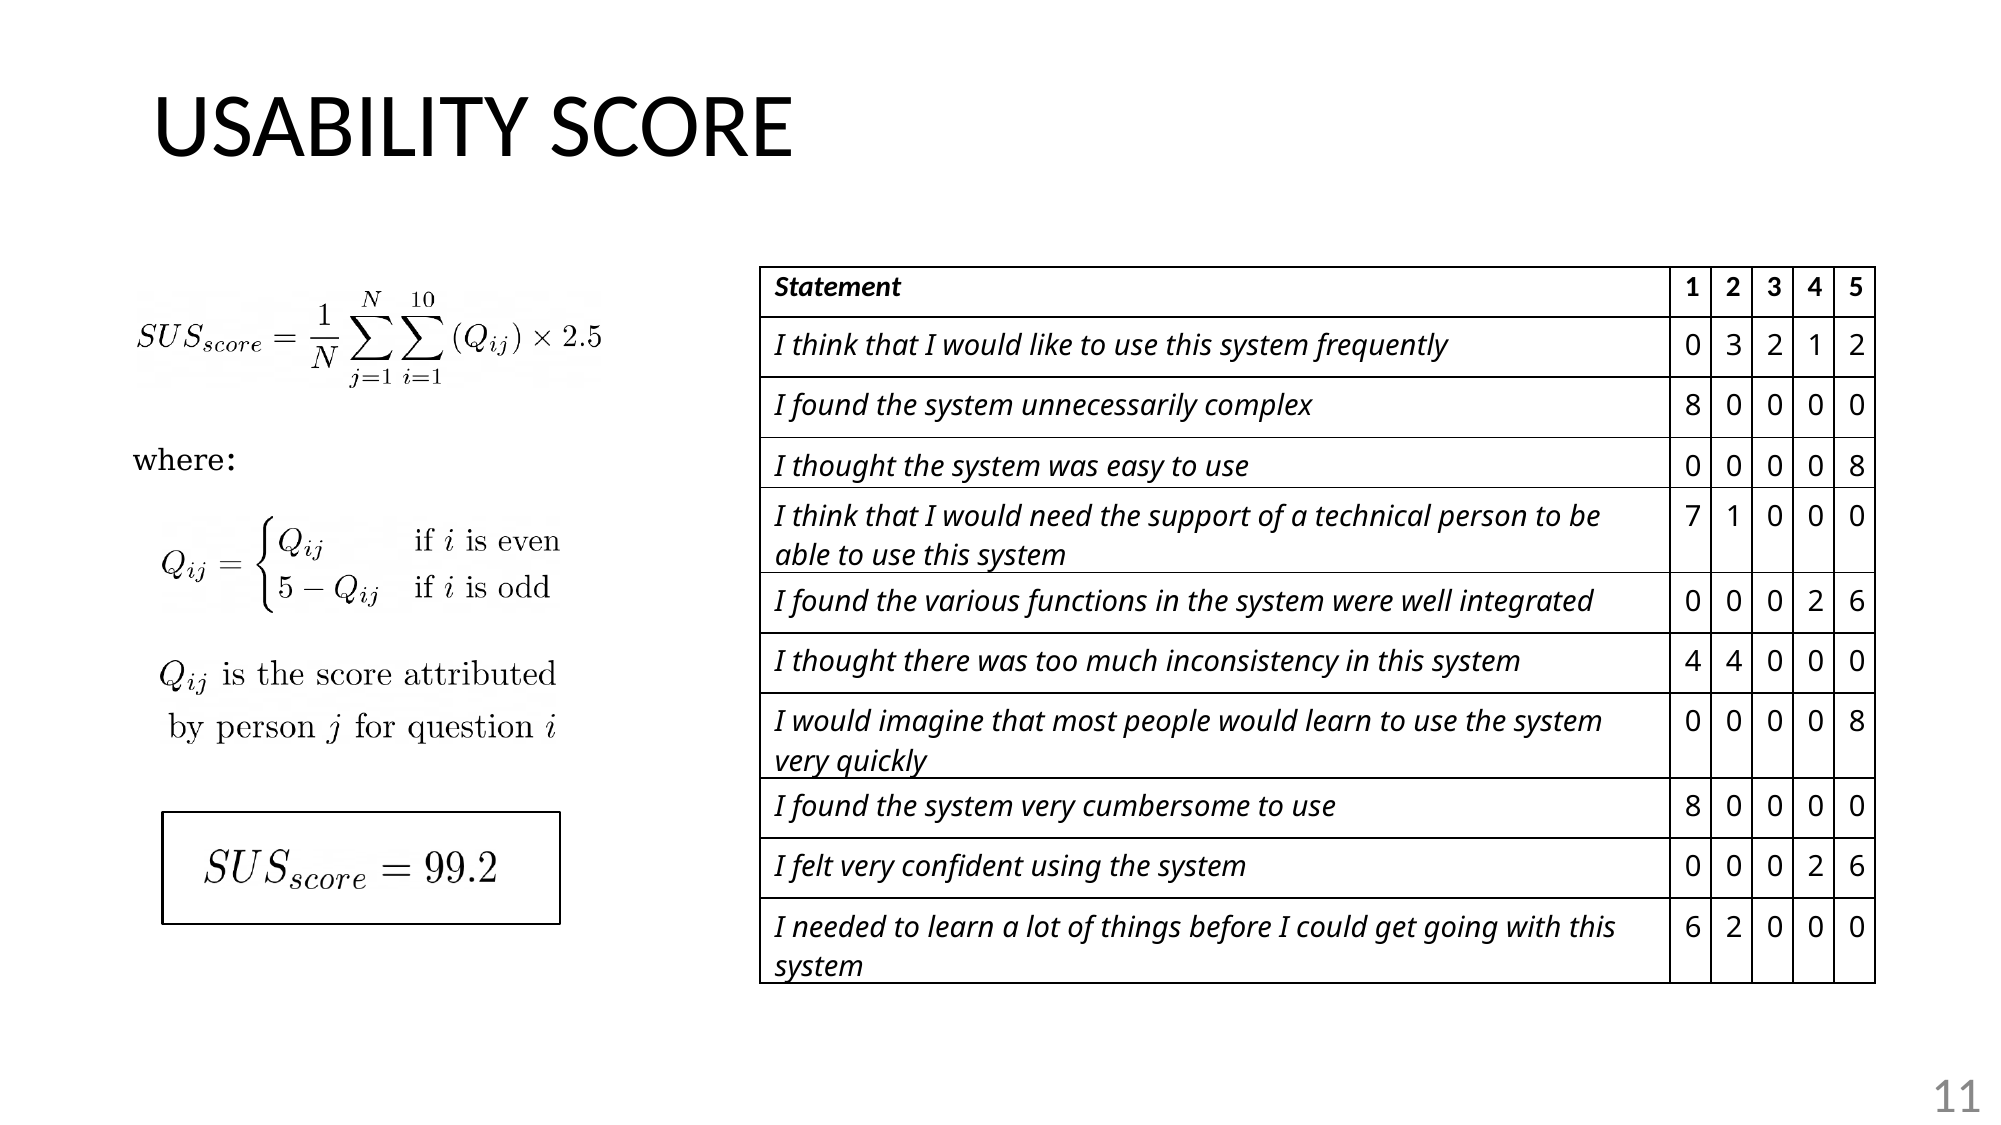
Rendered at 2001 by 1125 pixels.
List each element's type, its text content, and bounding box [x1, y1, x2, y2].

table_cell 8 [1671, 779, 1710, 837]
table_cell 4 [1671, 634, 1710, 692]
table_cell 7 [1671, 488, 1710, 572]
table_cell 2 [1712, 899, 1751, 982]
table_cell I needed to learn a lot of things before I could get going with this system [761, 899, 1669, 982]
table_cell 0 [1835, 378, 1874, 437]
table_cell 4 [1712, 634, 1751, 692]
table_cell 8 [1835, 694, 1874, 777]
table_cell 6 [1671, 899, 1710, 982]
table_cell 0 [1753, 634, 1792, 692]
table_cell 0 [1753, 899, 1792, 982]
table_header 2 [1712, 268, 1751, 316]
table_header 4 [1794, 268, 1833, 316]
table_cell I felt very confident using the system [761, 839, 1669, 897]
table_header 1 [1671, 268, 1710, 316]
table_cell 0 [1753, 438, 1792, 487]
table_cell I think that I would like to use this system frequently [761, 318, 1669, 376]
table_cell 6 [1835, 839, 1874, 897]
table_cell I found the various functions in the system were well integrated [761, 573, 1669, 632]
table_cell 0 [1835, 488, 1874, 572]
table_cell 2 [1753, 318, 1792, 376]
table_cell 0 [1671, 694, 1710, 777]
table_cell I thought there was too much inconsistency in this system [761, 634, 1669, 692]
table_cell 0 [1835, 899, 1874, 982]
table_header Statement [761, 268, 1669, 316]
table_cell 8 [1671, 378, 1710, 437]
table_cell 0 [1712, 839, 1751, 897]
table_cell 0 [1794, 438, 1833, 487]
table_cell 0 [1835, 779, 1874, 837]
table_cell 0 [1794, 694, 1833, 777]
table_cell I would imagine that most people would learn to use the system very quickly [761, 694, 1669, 777]
table_cell 0 [1753, 573, 1792, 632]
table_cell 0 [1712, 694, 1751, 777]
table_cell 1 [1712, 488, 1751, 572]
table_cell 0 [1794, 634, 1833, 692]
slide_number 11 [1925, 1072, 1992, 1125]
table_cell 0 [1753, 694, 1792, 777]
table_cell I think that I would need the support of a technical person to be able to use this system [761, 488, 1669, 572]
table_cell 0 [1794, 899, 1833, 982]
table_cell 2 [1794, 839, 1833, 897]
text_box USABILITY SCORE [150, 62, 1369, 175]
table_cell 2 [1794, 573, 1833, 632]
table_cell 0 [1712, 438, 1751, 487]
table_cell 0 [1712, 378, 1751, 437]
table_cell I thought the system was easy to use [761, 438, 1669, 487]
table_header 5 [1835, 268, 1874, 316]
table_cell 0 [1753, 839, 1792, 897]
table_cell I found the system unnecessarily complex [761, 378, 1669, 437]
table_cell 0 [1753, 488, 1792, 572]
table_header 3 [1753, 268, 1792, 316]
table_cell 6 [1835, 573, 1874, 632]
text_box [124, 290, 601, 925]
table_cell 0 [1671, 438, 1710, 487]
table_cell 0 [1753, 378, 1792, 437]
table_cell 0 [1712, 779, 1751, 837]
table_cell 0 [1794, 378, 1833, 437]
table_cell 1 [1794, 318, 1833, 376]
table_cell 0 [1835, 634, 1874, 692]
table_cell 8 [1835, 438, 1874, 487]
table_cell 3 [1712, 318, 1751, 376]
table_cell 0 [1671, 839, 1710, 897]
table_cell 0 [1753, 779, 1792, 837]
table_cell 0 [1712, 573, 1751, 632]
table_cell 2 [1835, 318, 1874, 376]
table_cell 0 [1671, 573, 1710, 632]
table_cell I found the system very cumbersome to use [761, 779, 1669, 837]
table_cell 0 [1794, 488, 1833, 572]
table_cell 0 [1794, 779, 1833, 837]
table_cell 0 [1671, 318, 1710, 376]
